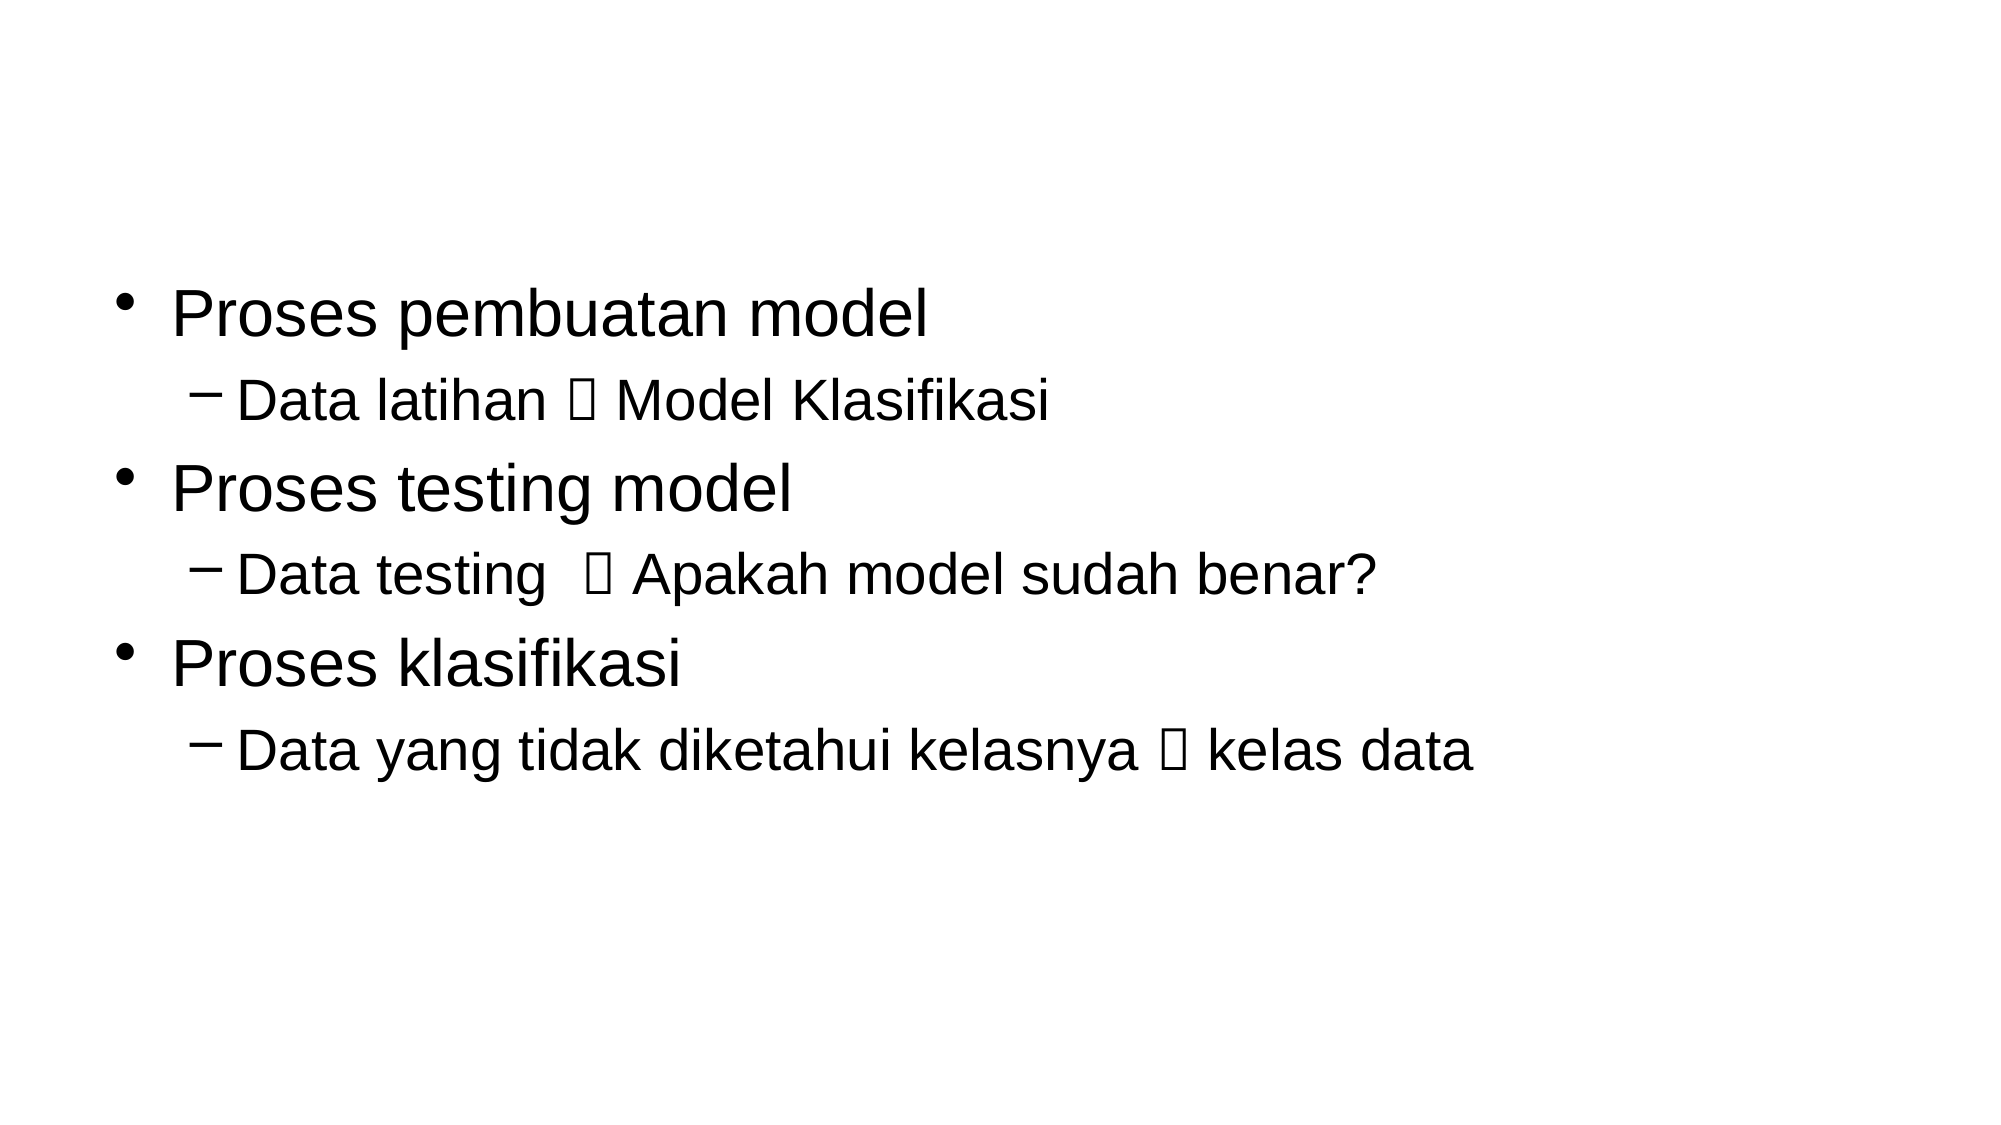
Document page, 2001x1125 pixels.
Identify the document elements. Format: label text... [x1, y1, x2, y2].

list Proses pembuatan model Data latihan  Model Klasifikasi Proses testing model Data testing  Apakah model sudah benar? Proses klasifikasi Data yang tidak diketahui kelasnya  kelas data [99, 262, 1900, 1005]
